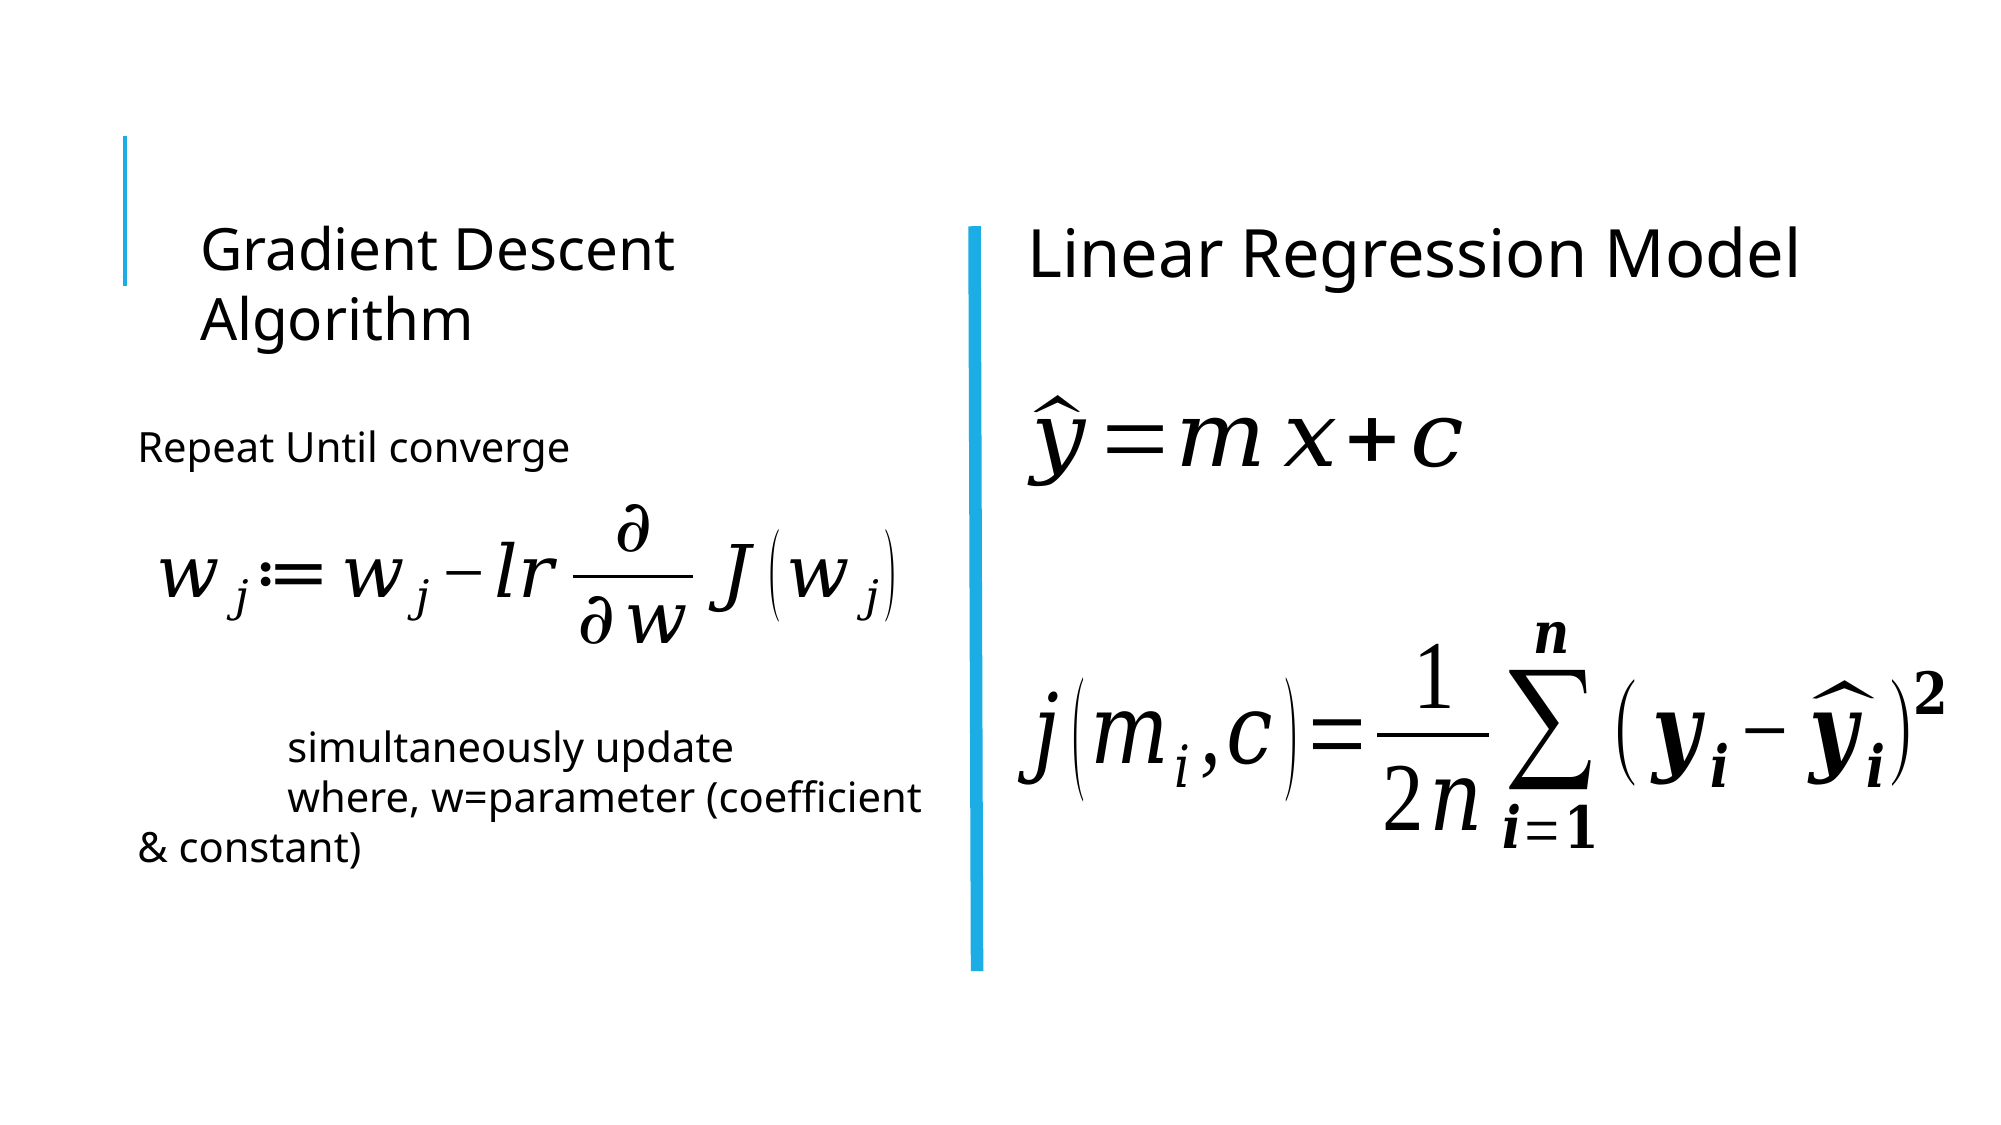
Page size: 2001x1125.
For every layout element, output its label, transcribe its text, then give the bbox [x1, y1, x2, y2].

text_box Linear Regression Model [1012, 203, 1819, 298]
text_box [974, 225, 978, 972]
text_box Gradient Descent Algorithm [185, 204, 939, 360]
